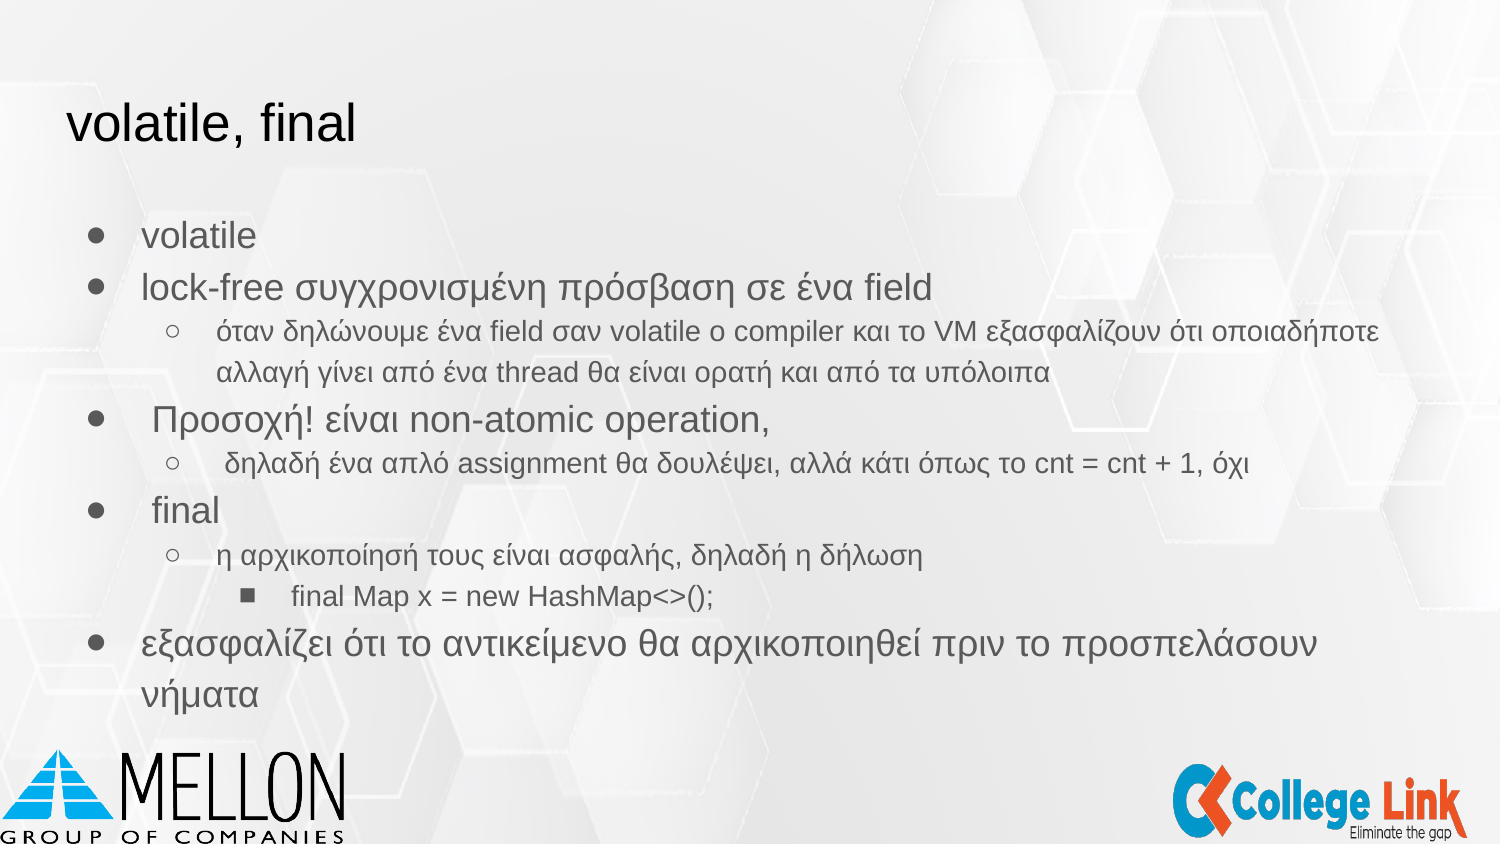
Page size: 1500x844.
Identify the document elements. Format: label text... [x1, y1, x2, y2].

title volatile, final [51, 72, 1449, 167]
list volatile lock-free συγχρονισμένη πρόσβαση σε ένα field όταν δηλώνουμε ένα field σαν volatile ο compiler και το VM εξασφαλίζουν ότι οποιαδήποτε αλλαγή γίνει από ένα thread θα είναι ορατή και από τα υπόλοιπα Προσοχή! είναι non-atomic operation, δηλαδή ένα απλό assignment θα δουλέψει, αλλά κάτι όπως το cnt = cnt + 1, όχι final η αρχικοποίησή τους είναι ασφαλής, δηλαδή η δήλωση final Map x = new HashMap<>(); εξασφαλίζει ότι το αντικείμενο θα αρχικοποιηθεί πριν το προσπελάσουν νήματα [51, 189, 1449, 750]
picture [0, 0, 1500, 844]
